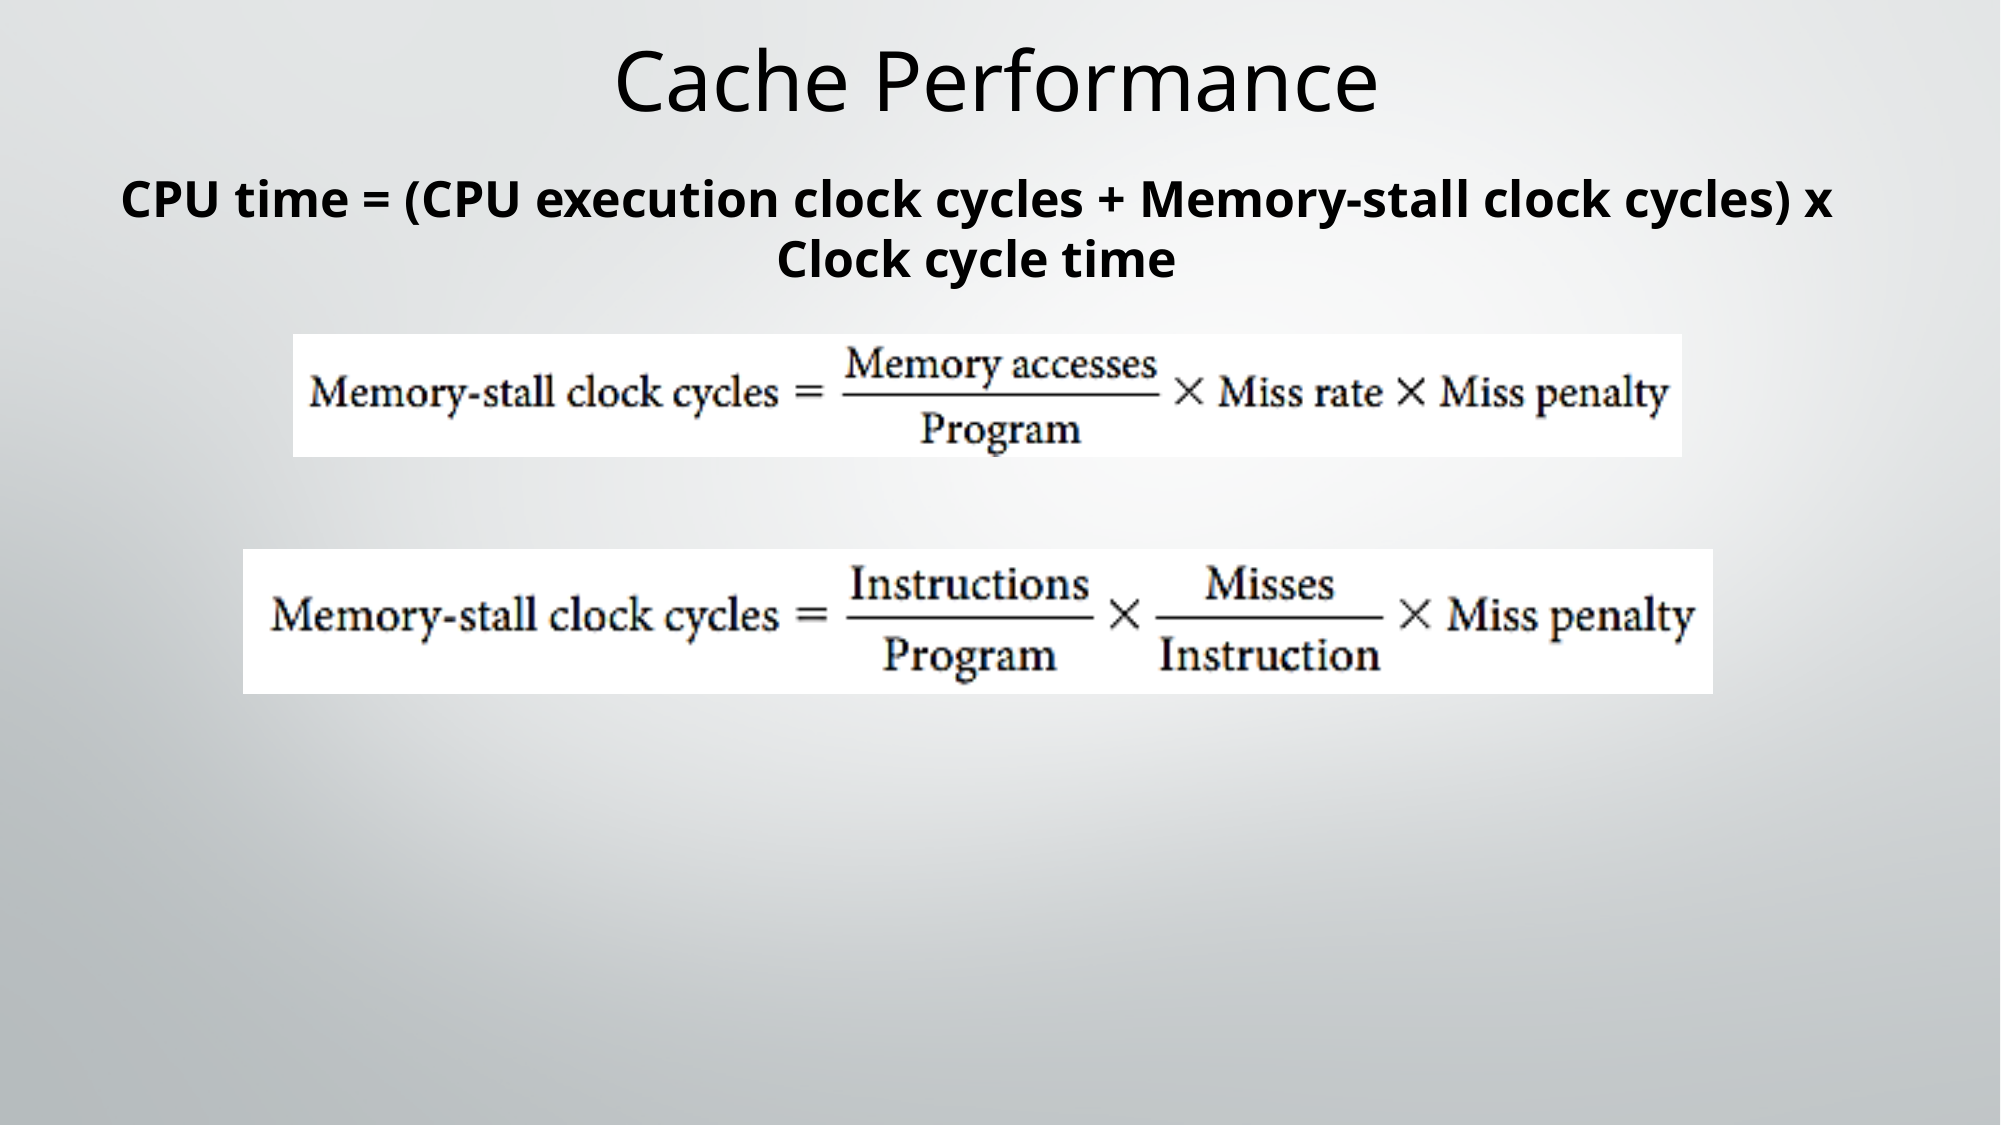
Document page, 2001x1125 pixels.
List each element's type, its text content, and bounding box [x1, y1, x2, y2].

title Cache Performance [175, 0, 1819, 156]
picture [293, 334, 1682, 458]
picture [243, 549, 1713, 694]
list CPU time = (CPU execution clock cycles + Memory-stall clock cycles) x Clock cycle time [31, 156, 1923, 298]
